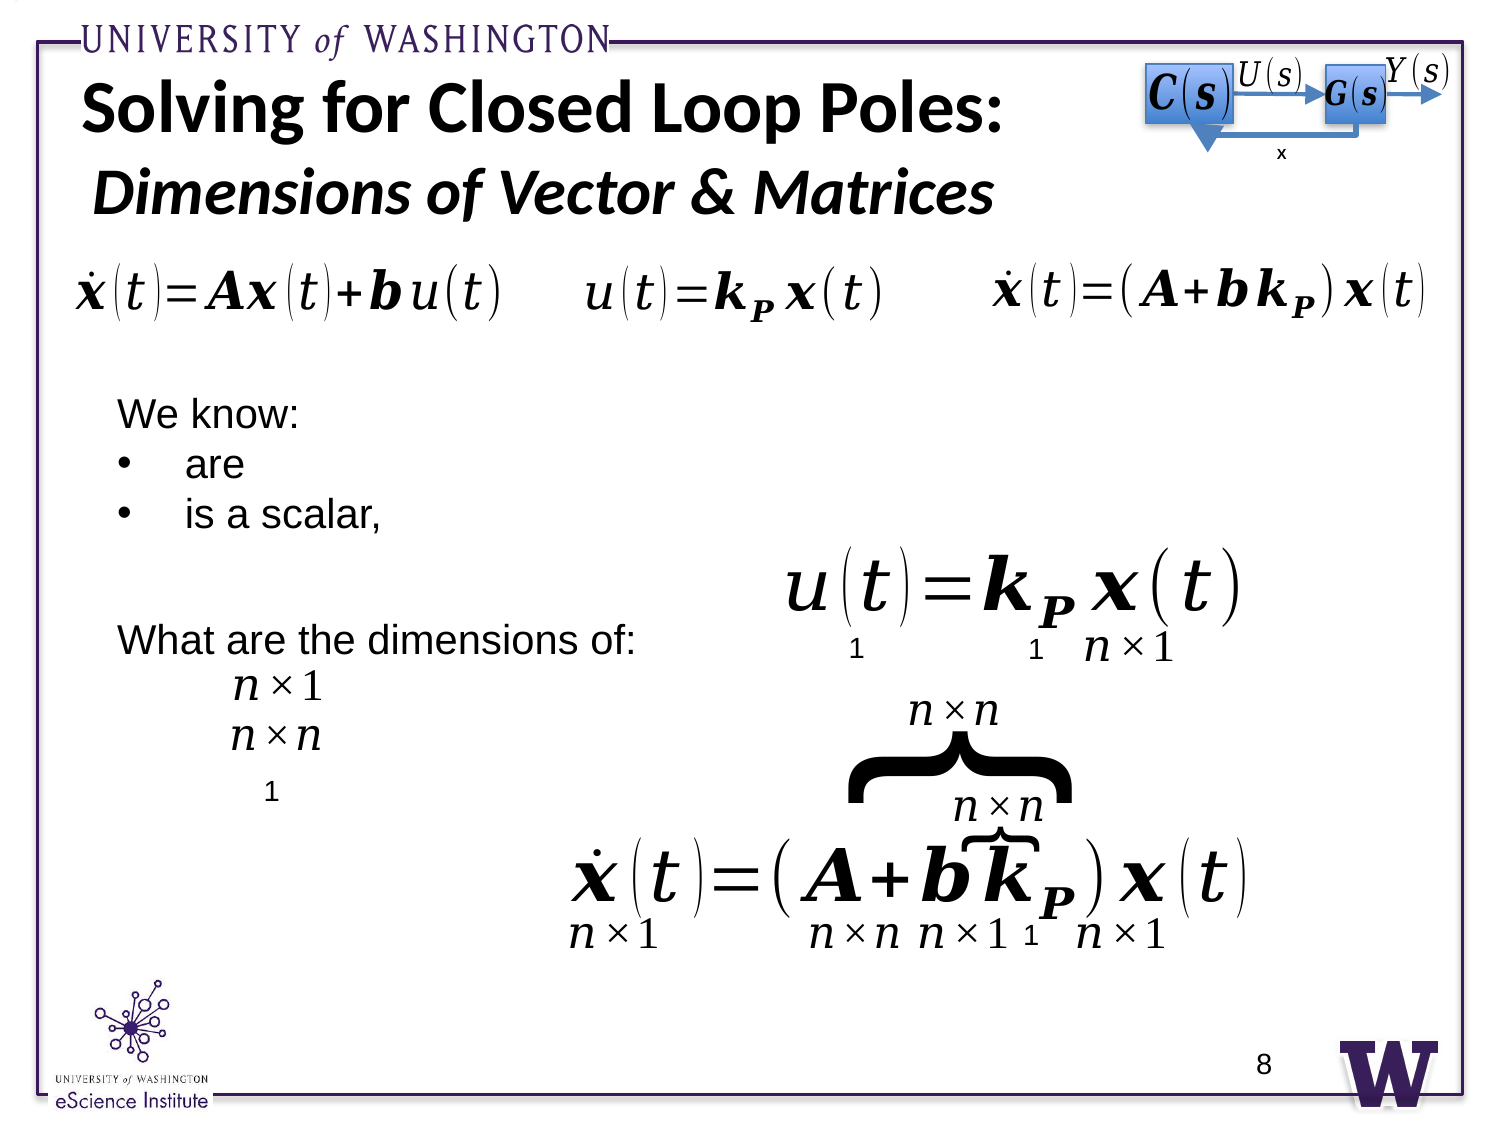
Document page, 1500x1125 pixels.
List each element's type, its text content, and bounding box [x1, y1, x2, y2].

title Solving for Closed Loop Poles: Dimensions of Vector & Matrices [55, 50, 1033, 188]
picture [1340, 1041, 1438, 1093]
picture [81, 24, 609, 50]
text_box } [775, 712, 1078, 823]
picture [1340, 1096, 1438, 1107]
slide_number 8 [1241, 1037, 1325, 1098]
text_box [1146, 50, 1451, 179]
text_box } [931, 811, 1047, 869]
picture [48, 978, 213, 1113]
